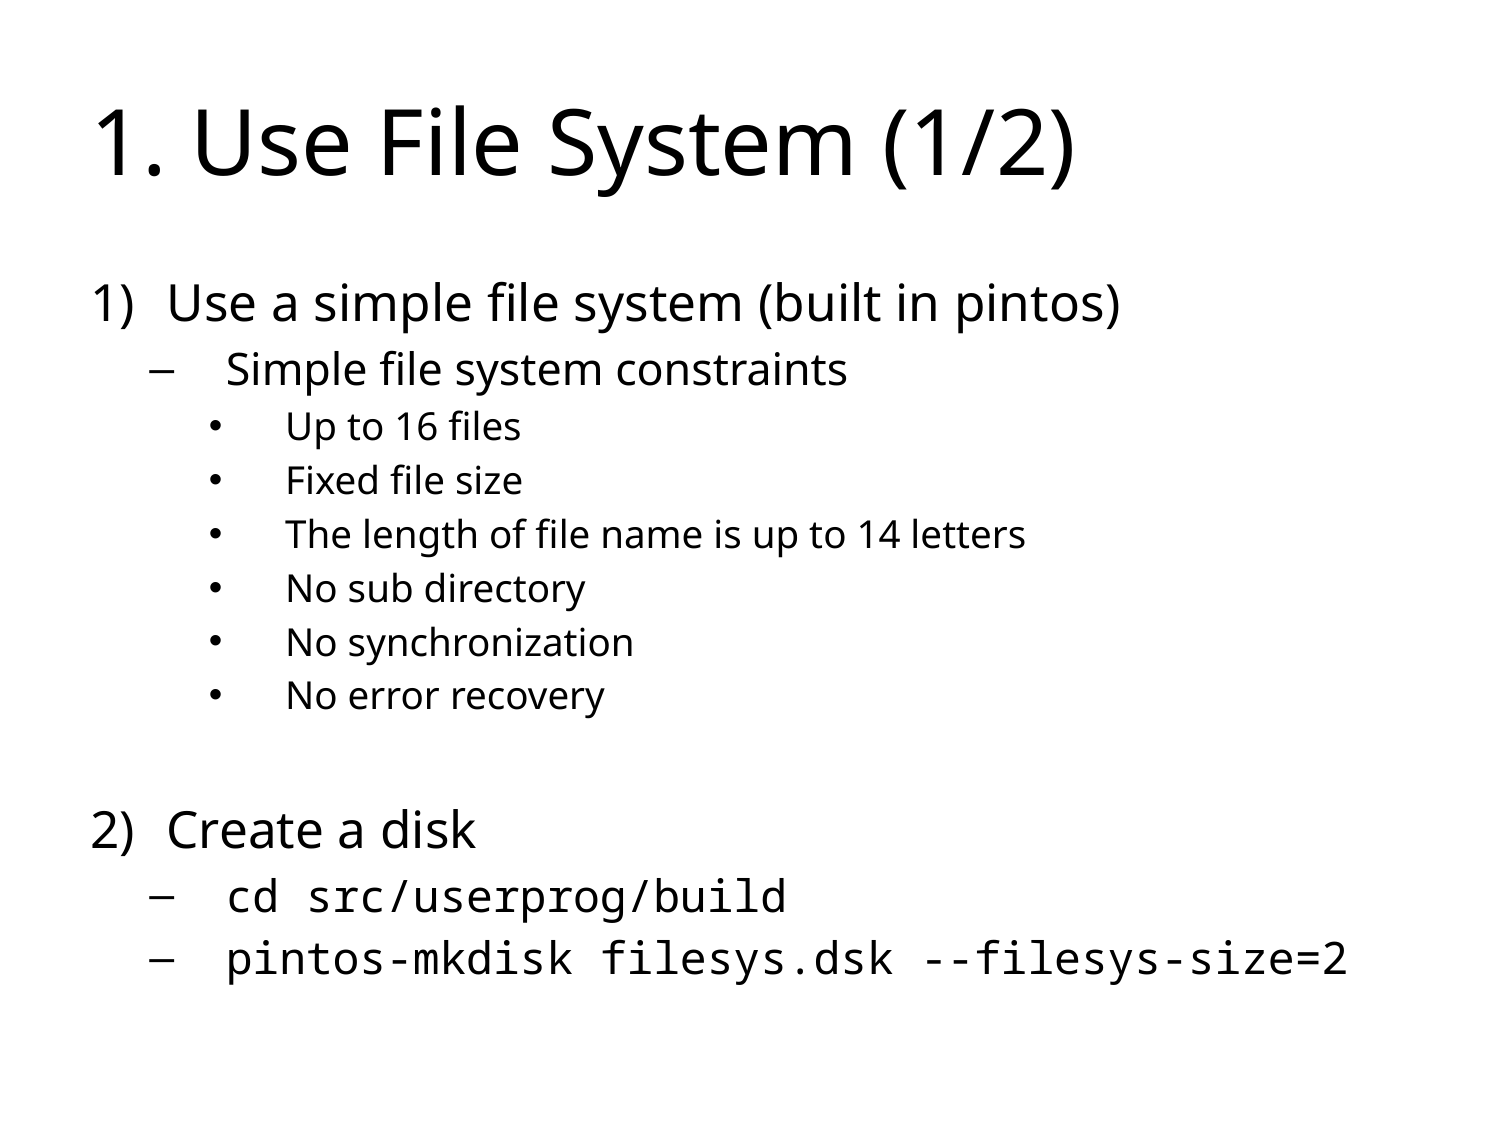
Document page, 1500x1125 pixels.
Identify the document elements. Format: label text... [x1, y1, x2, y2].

list Use a simple file system (built in pintos) Simple file system constraints Up to 16 files Fixed file size The length of file name is up to 14 letters No sub directory No synchronization No error recovery Create a disk cd src/userprog/build pintos-mkdisk filesys.dsk --filesys-size=2 [75, 262, 1425, 1005]
title 1. Use File System (1/2) [75, 45, 1425, 233]
